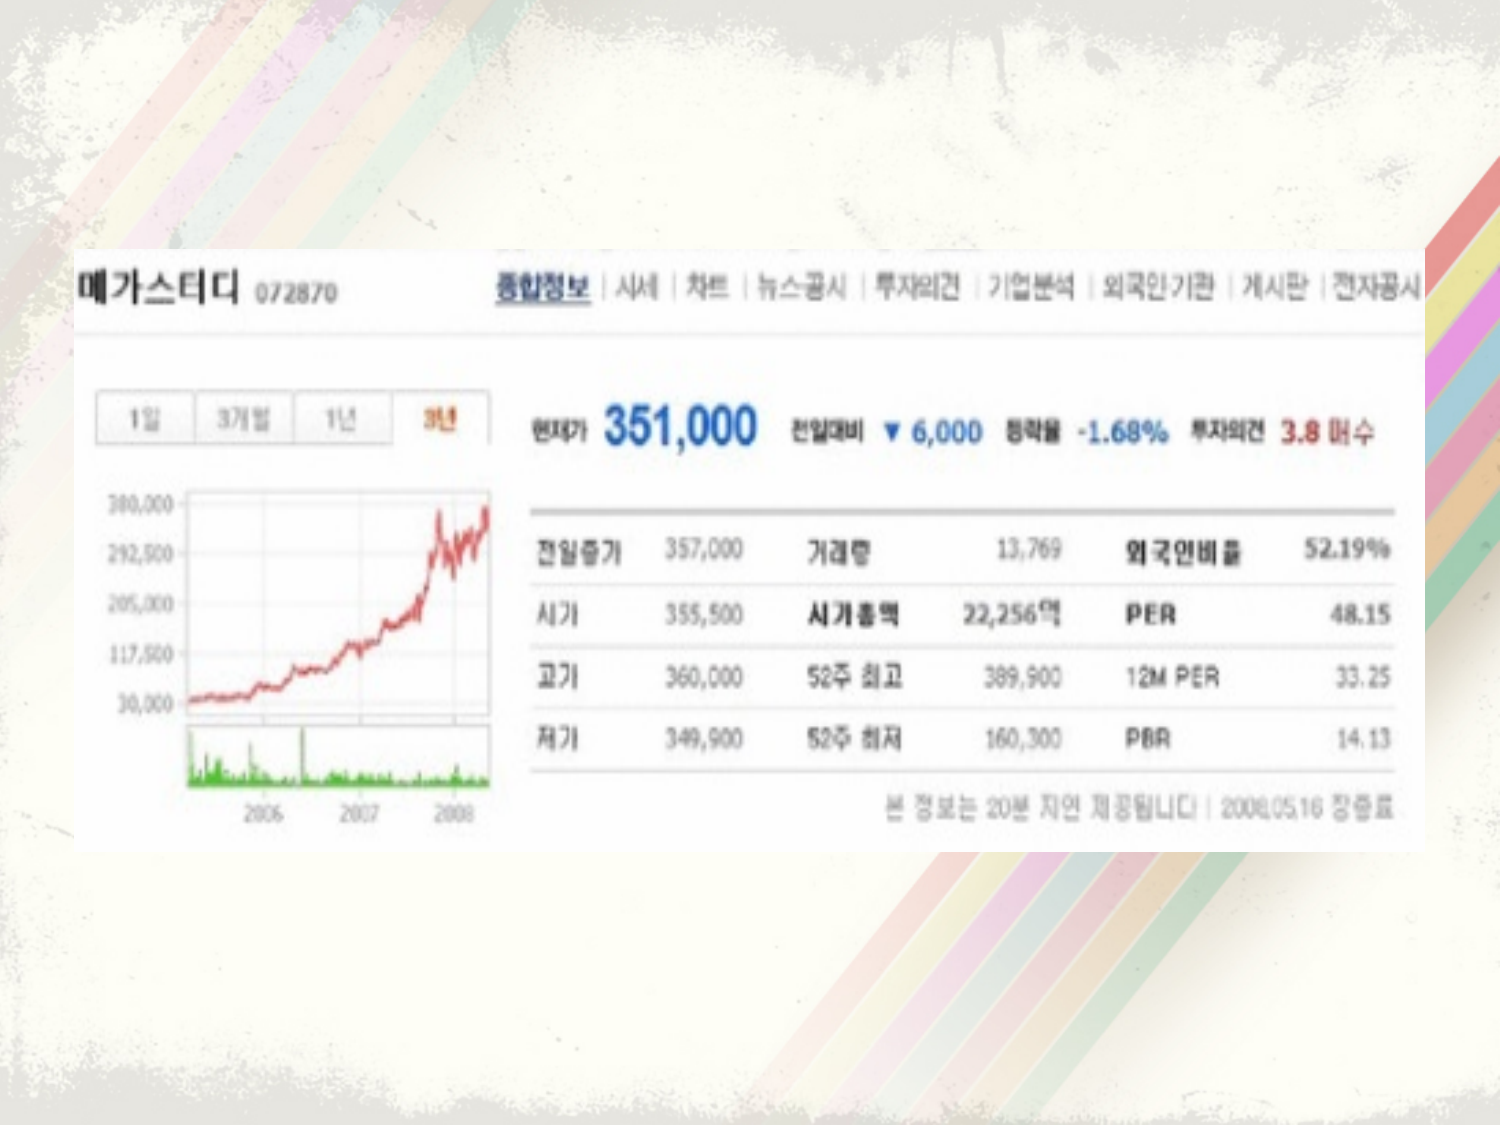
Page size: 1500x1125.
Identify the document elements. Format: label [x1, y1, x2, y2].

list [74, 249, 1425, 852]
picture [0, 0, 1500, 1125]
